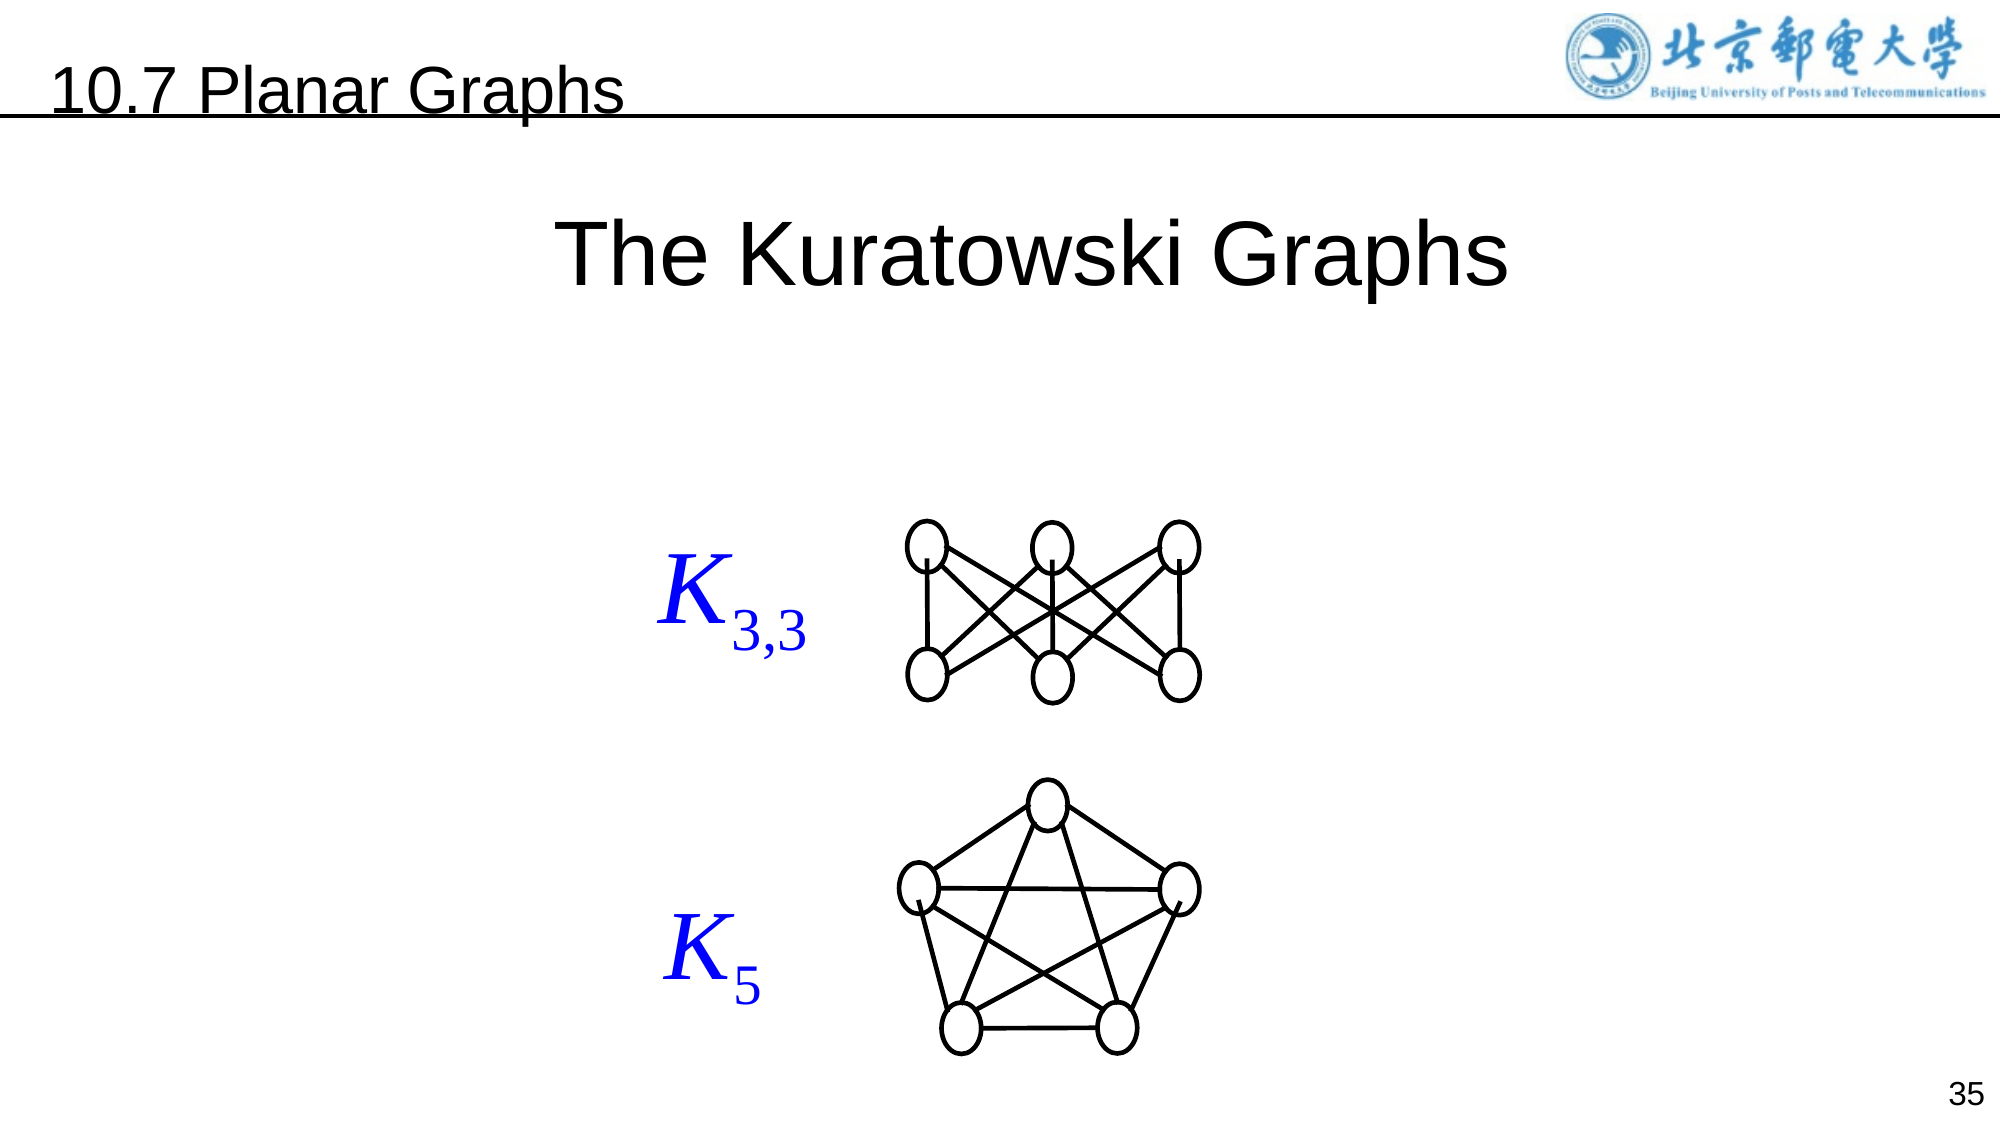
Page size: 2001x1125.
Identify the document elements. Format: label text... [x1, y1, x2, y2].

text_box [961, 899, 1035, 904]
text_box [918, 913, 927, 1011]
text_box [1170, 914, 1180, 1010]
text_box [899, 862, 939, 914]
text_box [646, 879, 780, 1029]
text_box [1161, 650, 1200, 701]
picture [1849, 13, 1988, 101]
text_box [946, 546, 1161, 676]
text_box 10.7 Planar Graphs [34, 0, 1849, 135]
text_box [1097, 1020, 1138, 1054]
text_box [941, 1019, 982, 1054]
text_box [1061, 823, 1118, 886]
text_box [1159, 863, 1200, 916]
text_box [1032, 522, 1072, 544]
text_box The Kuratowski Graphs [389, 186, 1676, 418]
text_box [1067, 805, 1166, 872]
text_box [1061, 899, 1118, 906]
text_box [907, 520, 947, 573]
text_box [638, 518, 824, 686]
text_box [1028, 779, 1068, 832]
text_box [975, 907, 1166, 1011]
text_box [940, 564, 1039, 660]
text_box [1065, 566, 1167, 658]
text_box [1159, 521, 1200, 573]
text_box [961, 823, 1035, 886]
text_box [907, 649, 946, 701]
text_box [932, 805, 1029, 871]
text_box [932, 906, 976, 1010]
text_box [1033, 685, 1072, 704]
